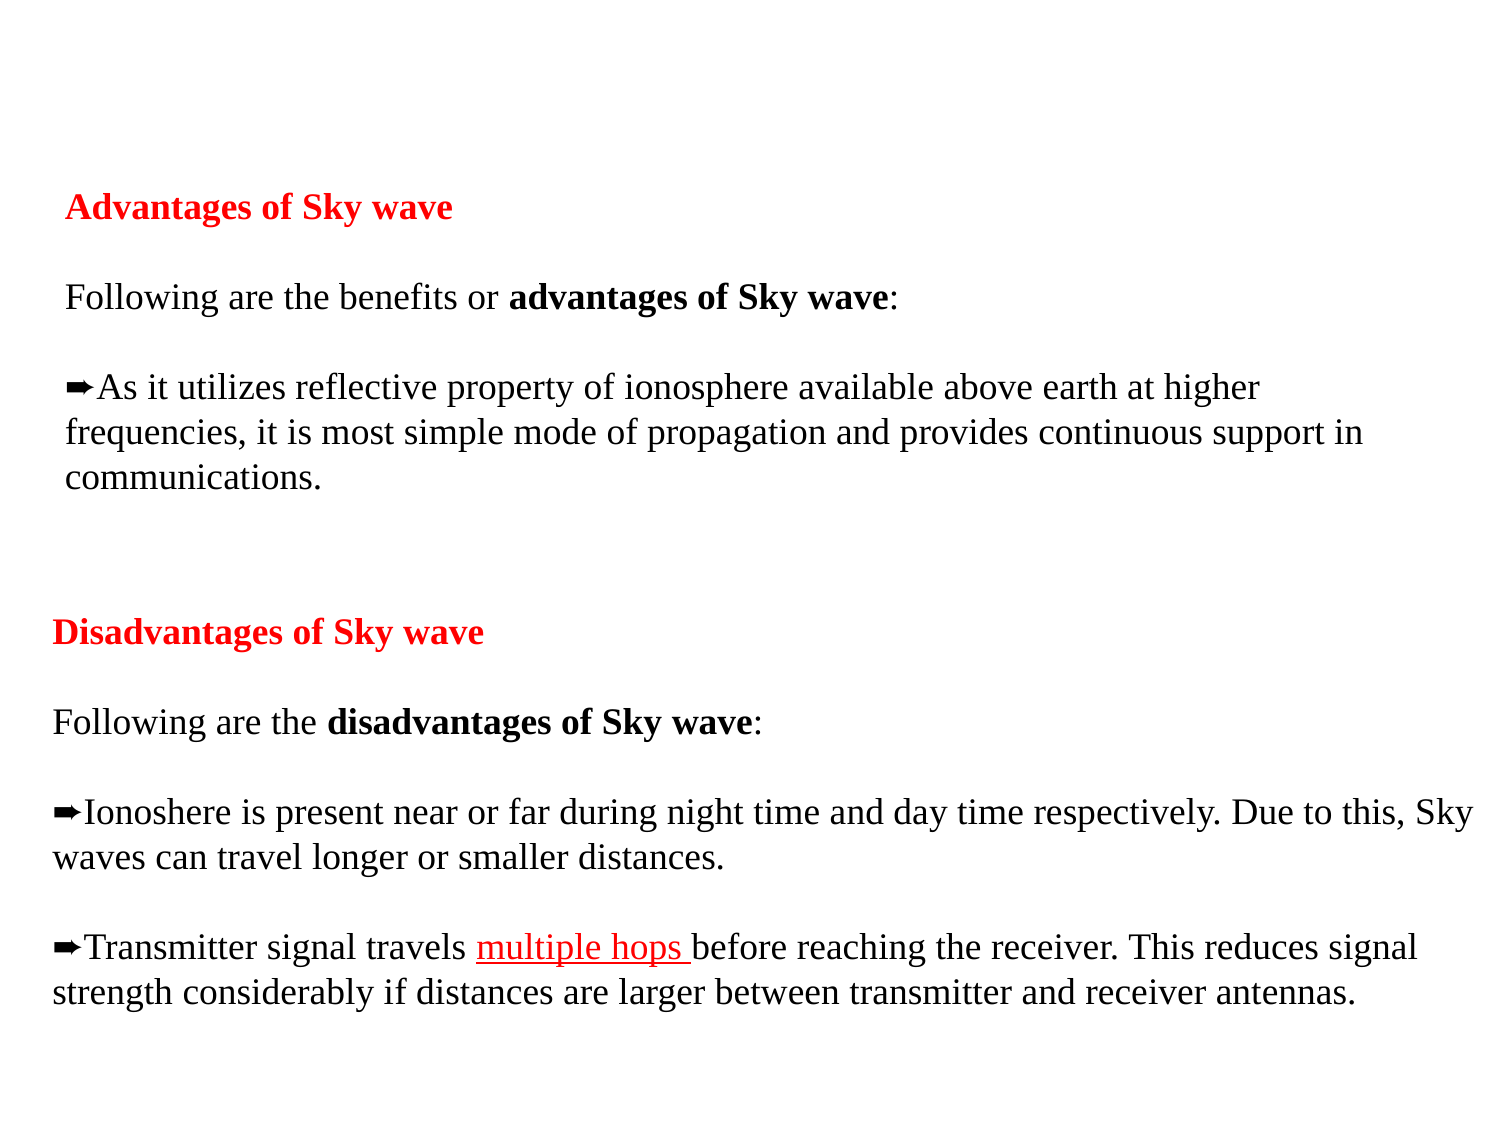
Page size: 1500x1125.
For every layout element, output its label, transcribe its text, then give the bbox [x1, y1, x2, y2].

text_box Advantages of Sky wave Following are the benefits or advantages of Sky wave: ➨As it utilizes reflective property of ionosphere available above earth at higher frequencies, it is most simple mode of propagation and provides continuous support in communications. [50, 174, 1450, 505]
text_box Disadvantages of Sky wave Following are the disadvantages of Sky wave: ➨Ionoshere is present near or far during night time and day time respectively. Due to this, Sky waves can travel longer or smaller distances. ➨Transmitter signal travels multiple hops before reaching the receiver. This reduces signal strength considerably if distances are larger between transmitter and receiver antennas. [37, 599, 1500, 1020]
